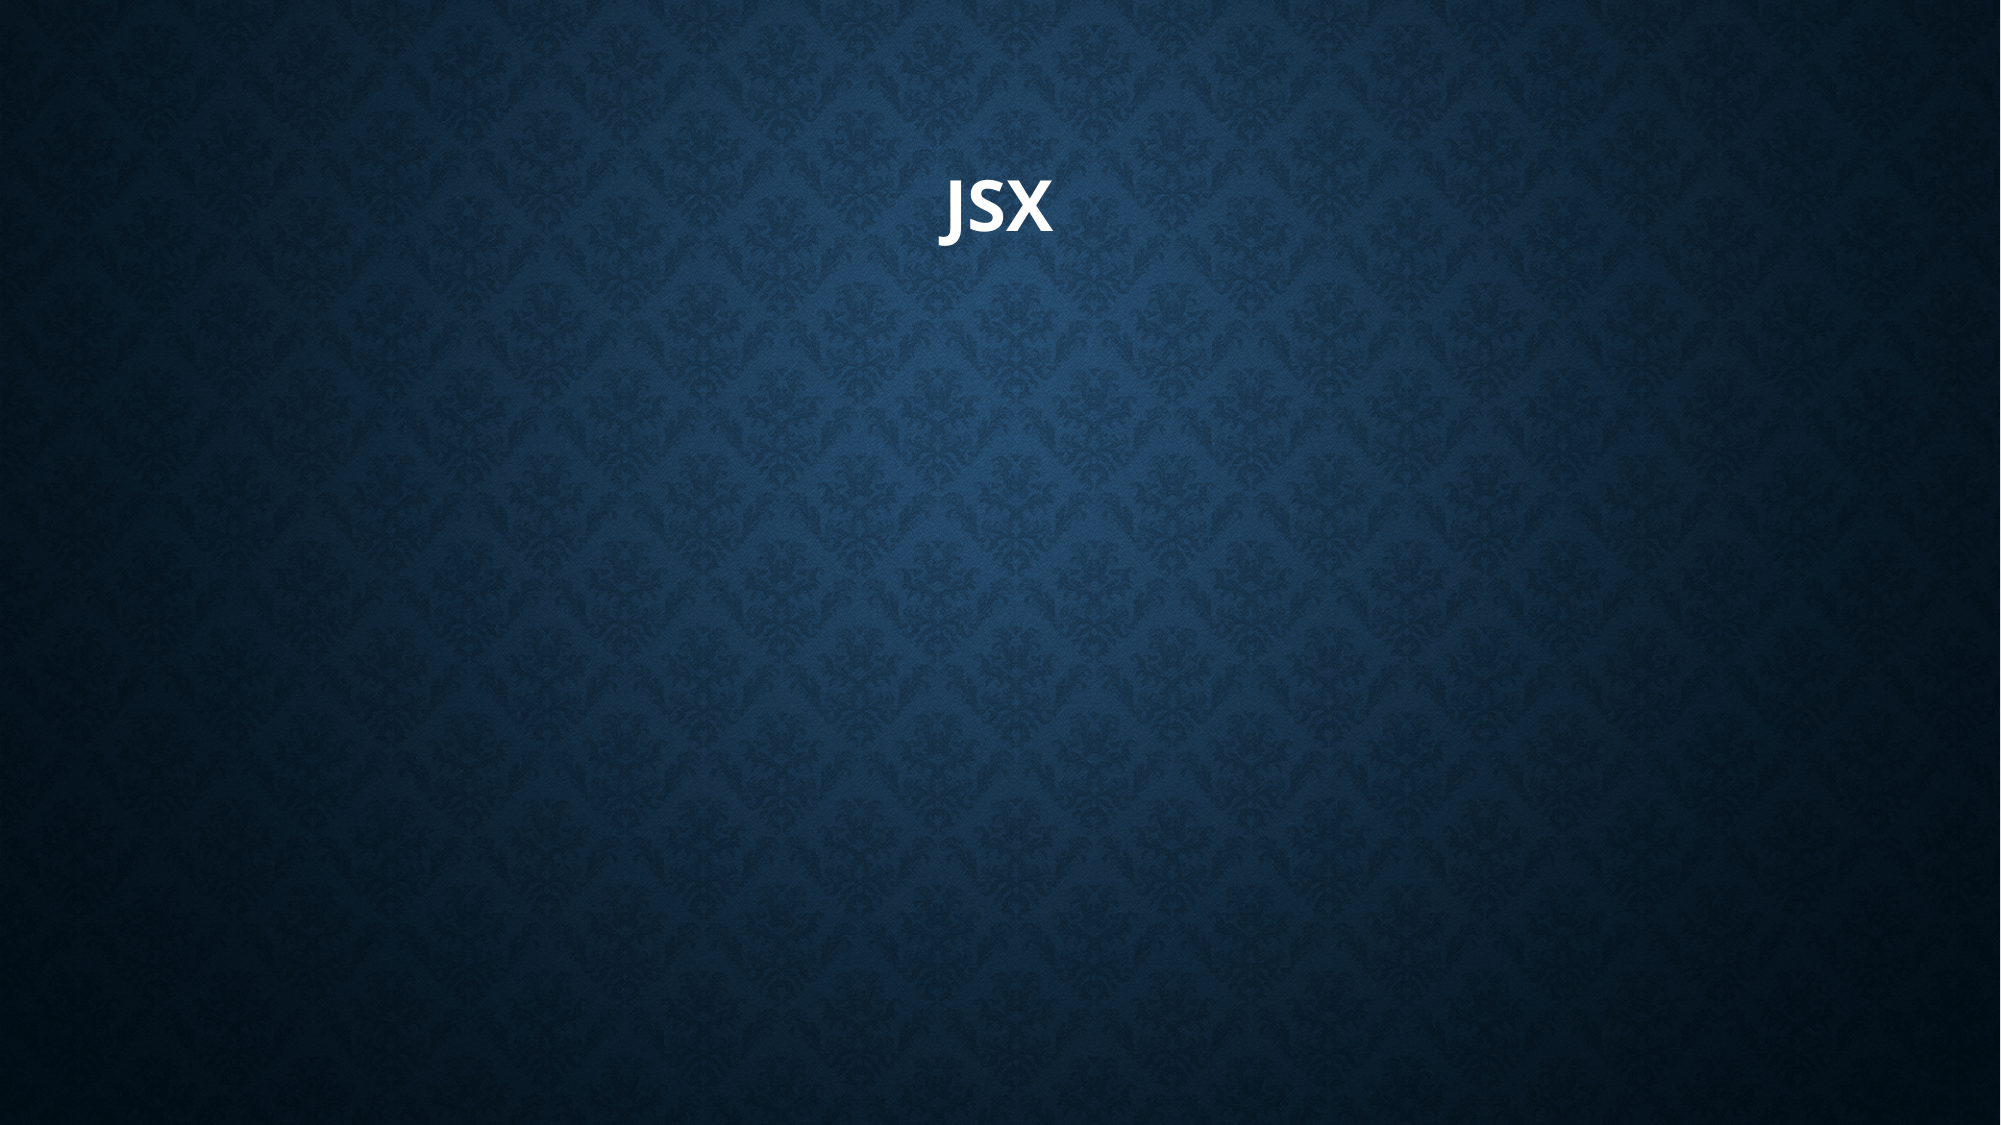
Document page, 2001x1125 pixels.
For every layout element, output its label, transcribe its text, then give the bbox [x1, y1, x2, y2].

title JSX [149, 99, 1849, 318]
